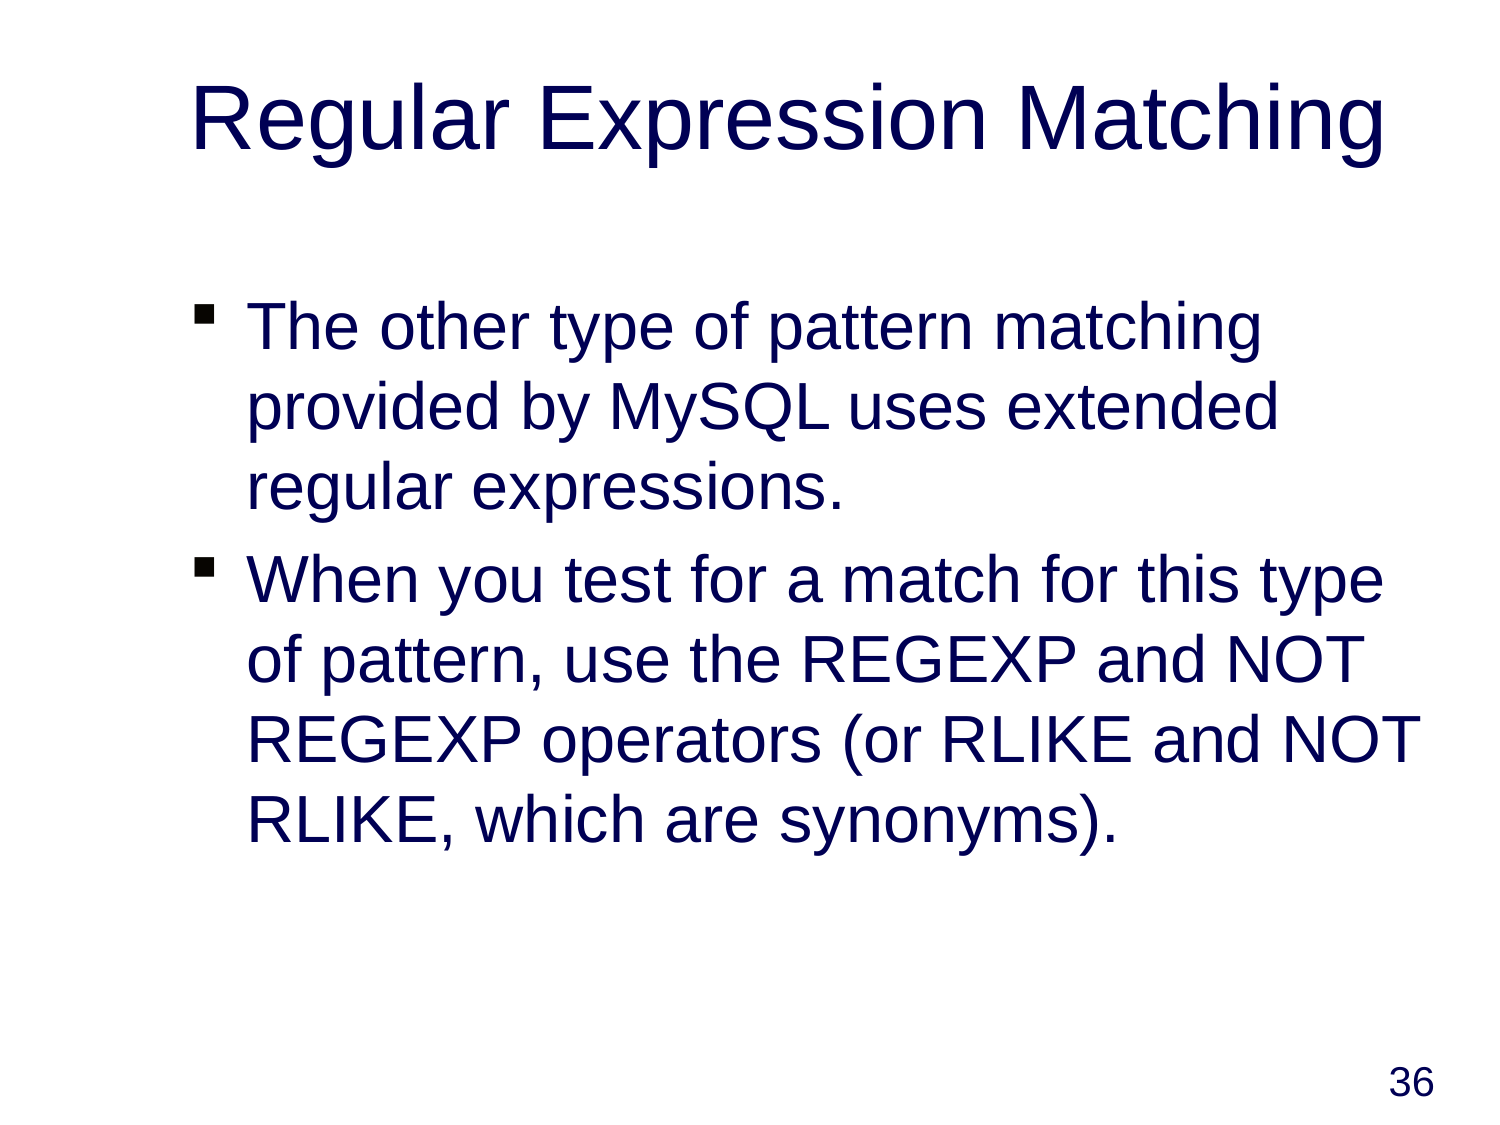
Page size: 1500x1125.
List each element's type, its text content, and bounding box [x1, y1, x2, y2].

list The other type of pattern matching provided by MySQL uses extended regular expressions. When you test for a match for this type of pattern, use the REGEXP and NOT REGEXP operators (or RLIKE and NOT RLIKE, which are synonyms). [174, 275, 1450, 950]
slide_number 36 [1137, 1037, 1450, 1113]
title Regular Expression Matching [174, 37, 1450, 175]
